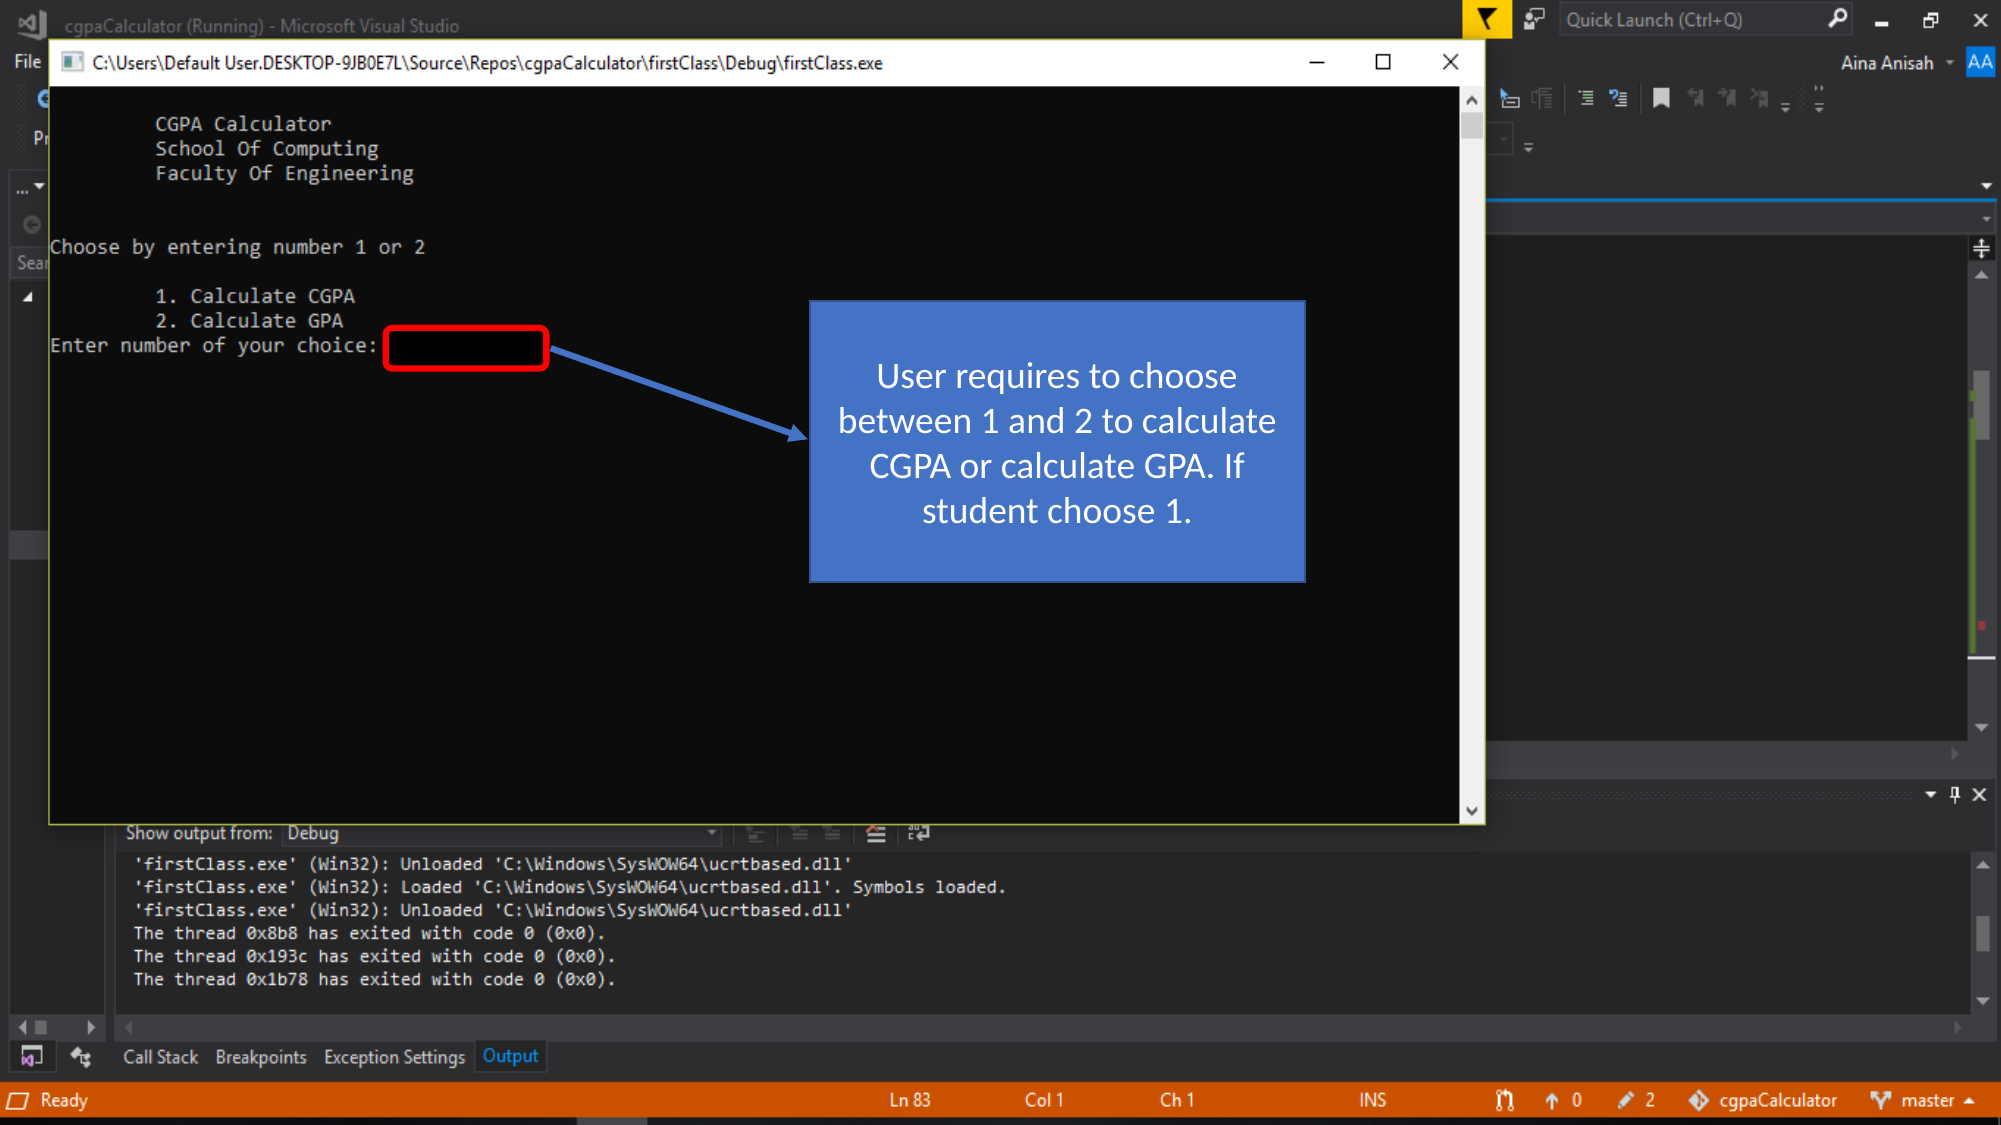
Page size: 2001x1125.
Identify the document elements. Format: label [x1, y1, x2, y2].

text_box [550, 348, 808, 440]
picture [0, 0, 2001, 1125]
